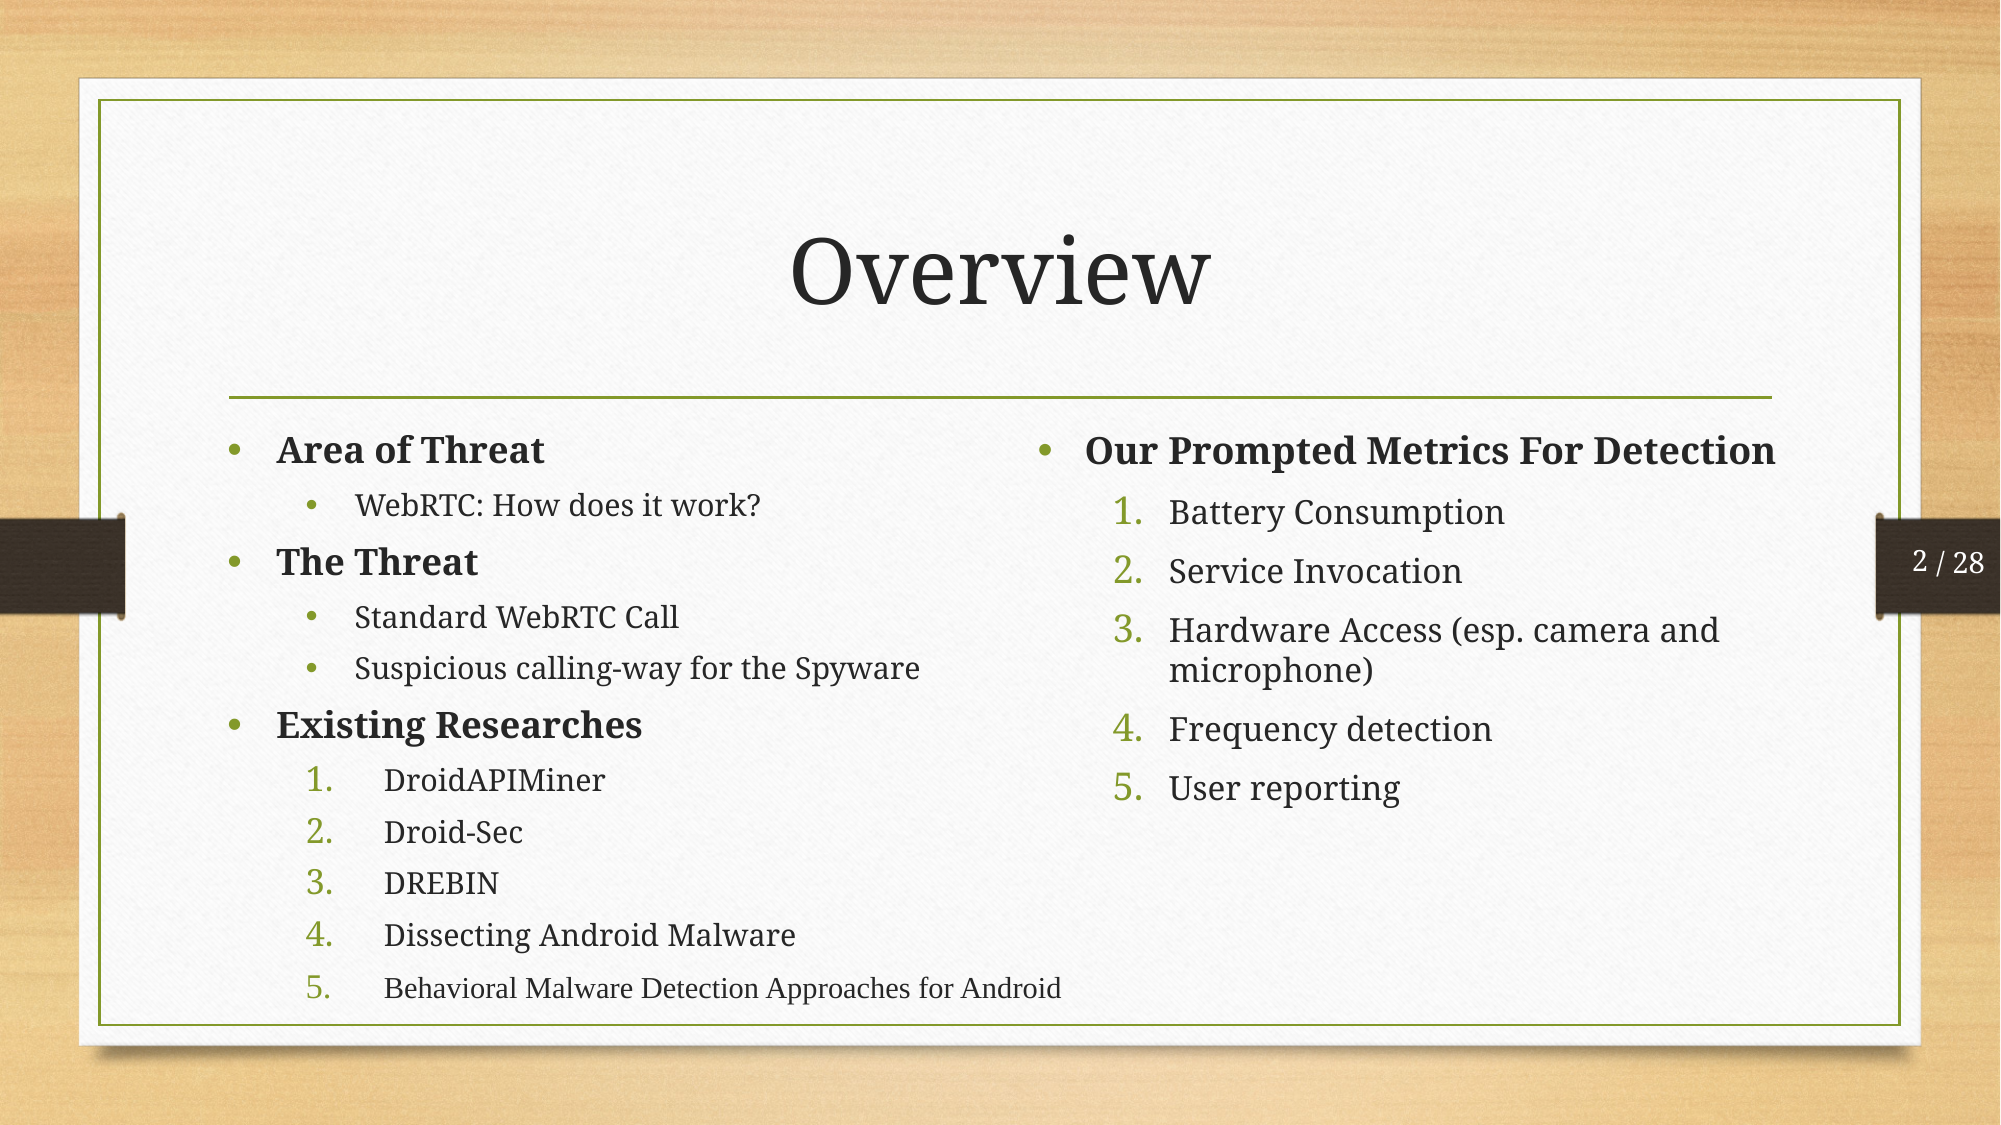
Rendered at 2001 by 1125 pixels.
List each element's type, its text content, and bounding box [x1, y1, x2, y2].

slide_number 2 [1863, 539, 1944, 586]
picture [0, 0, 2001, 1125]
text_box Our Prompted Metrics For Detection Battery Consumption Service Invocation Hardware Access (esp. camera and microphone) Frequency detection User reporting [1022, 419, 1833, 1019]
list Area of Threat WebRTC: How does it work? The Threat Standard WebRTC Call Suspicious calling-way for the Spyware Existing Researches DroidAPIMiner Droid-Sec DREBIN Dissecting Android Malware Behavioral Malware Detection Approaches for Android [212, 419, 1085, 1044]
title Overview [212, 161, 1788, 375]
